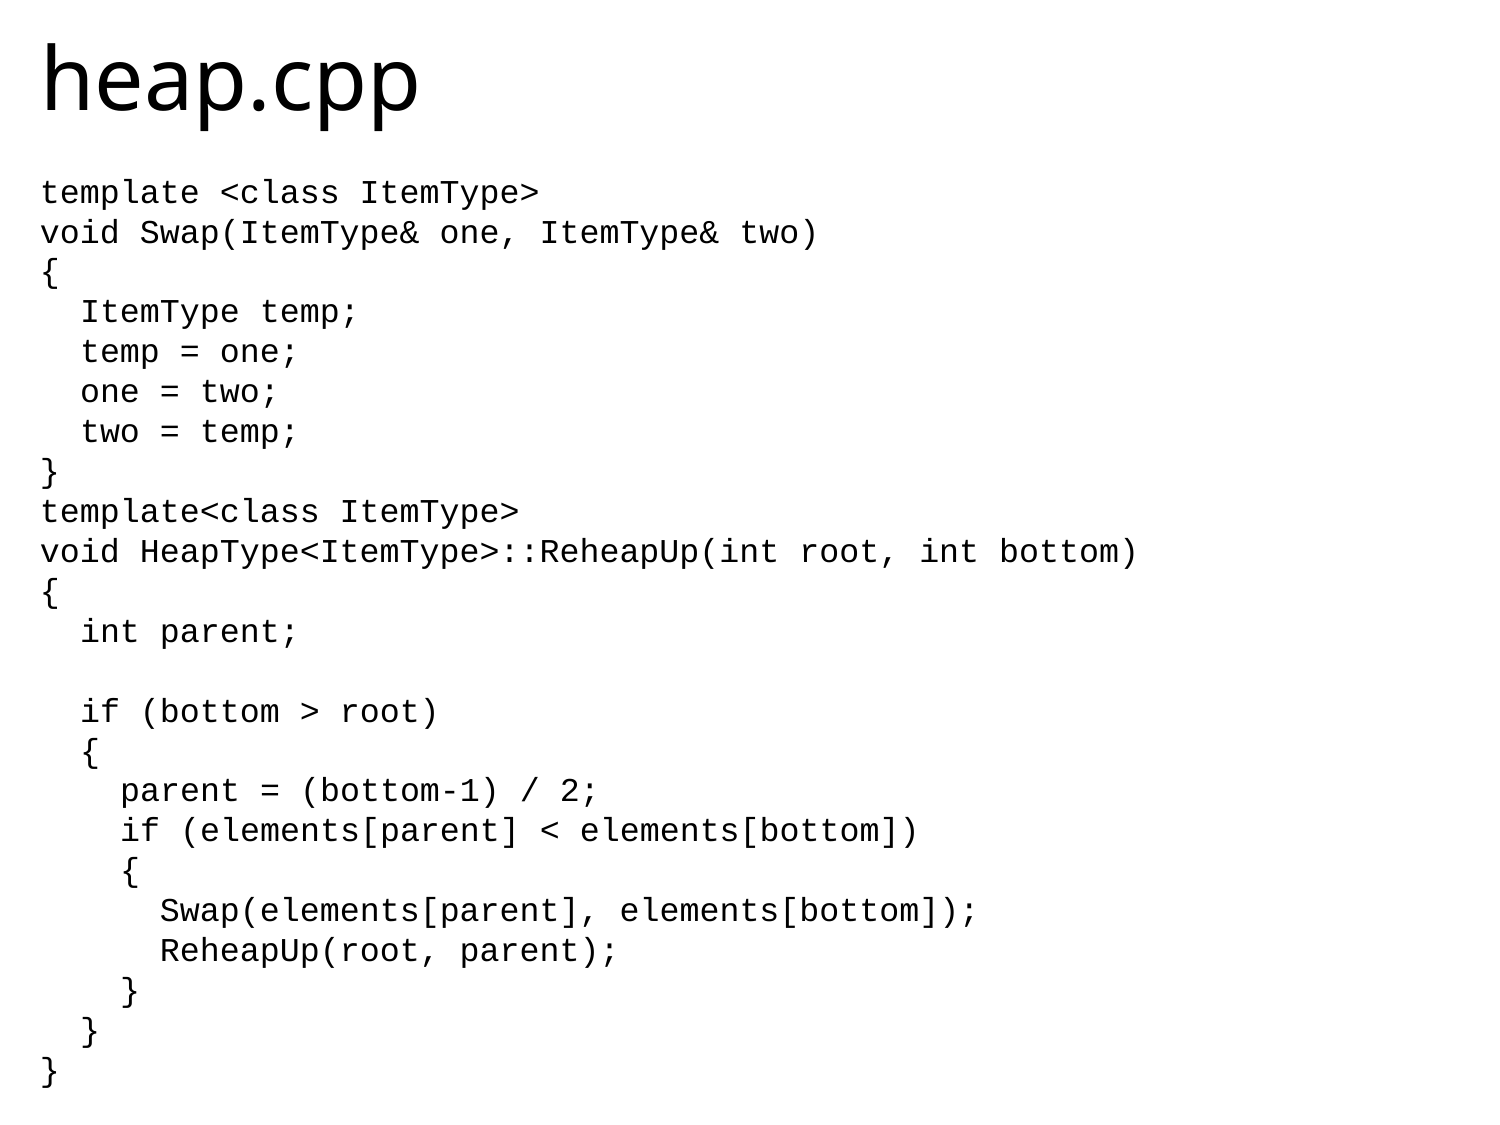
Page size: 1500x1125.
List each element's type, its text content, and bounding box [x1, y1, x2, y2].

title heap.cpp [25, 26, 1469, 138]
text_box template <class ItemType> void Swap(ItemType& one, ItemType& two) { ItemType temp; temp = one; one = two; two = temp; } template<class ItemType> void HeapType<ItemType>::ReheapUp(int root, int bottom) { int parent; if (bottom > root) { parent = (bottom-1) / 2; if (elements[parent] < elements[bottom]) { Swap(elements[parent], elements[bottom]); ReheapUp(root, parent); } } } [25, 162, 1484, 1096]
